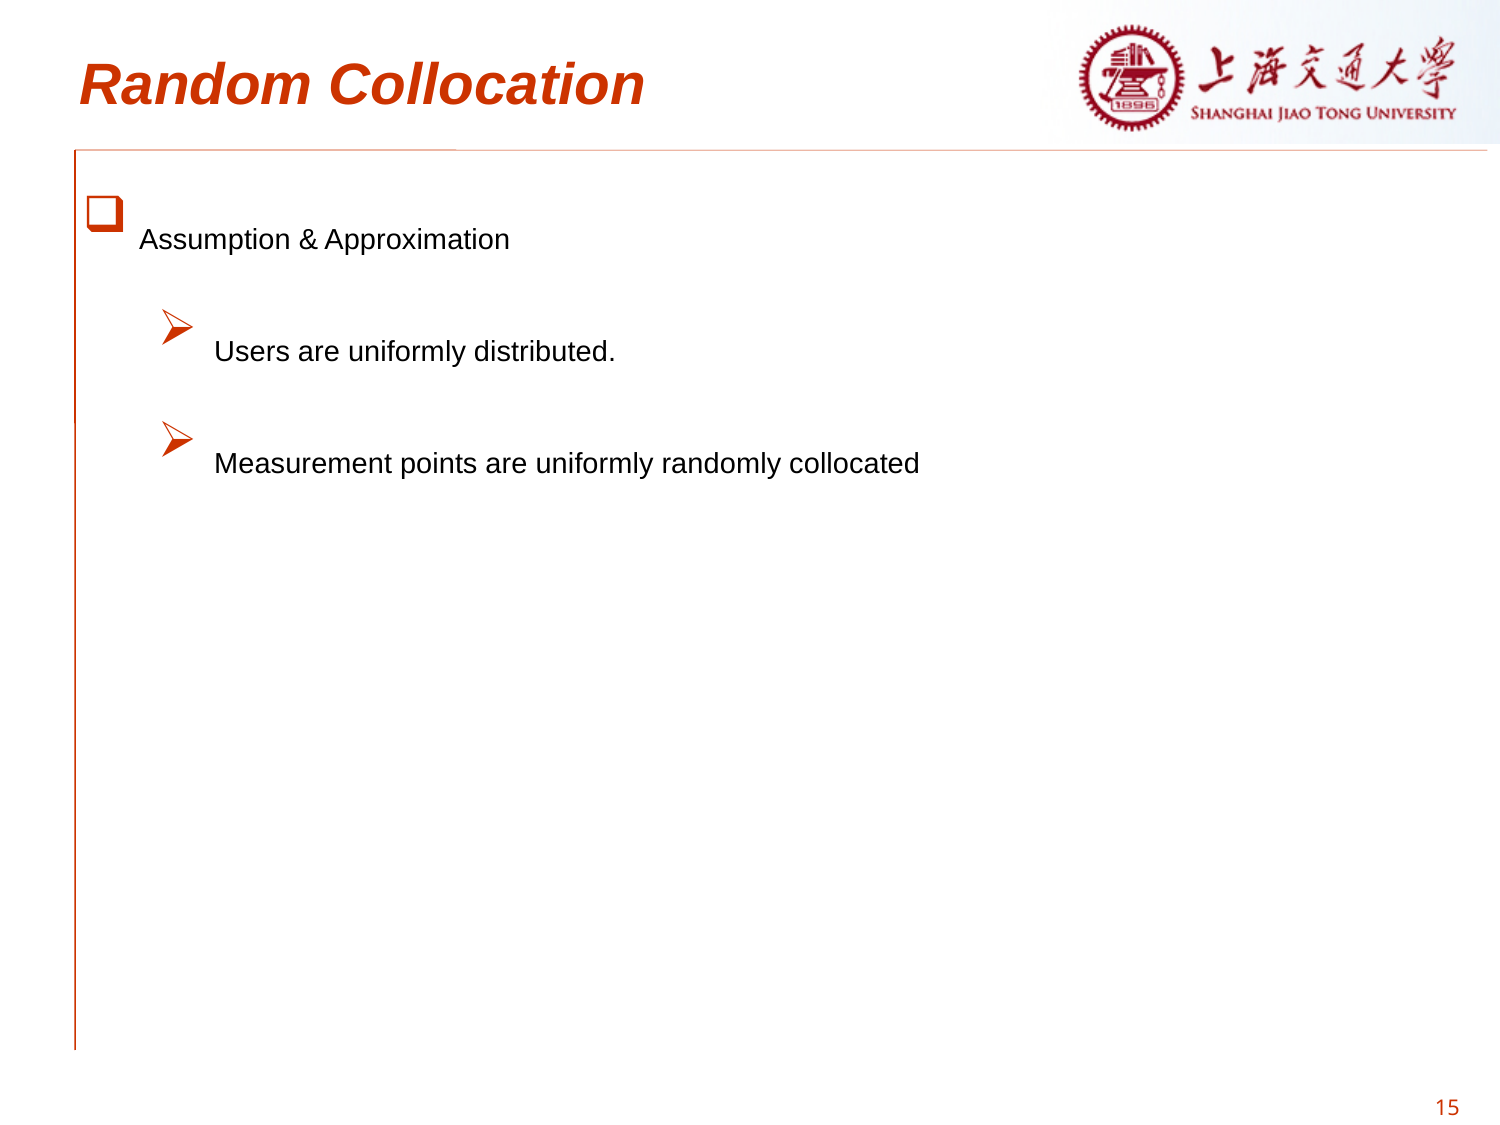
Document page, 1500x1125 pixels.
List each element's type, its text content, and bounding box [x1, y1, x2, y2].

picture [1040, 0, 1500, 144]
title Random Collocation [64, 5, 1417, 157]
slide_number 15 [1349, 1074, 1476, 1113]
text_box Assumption & Approximation Users are uniformly distributed. Measurement points are uniformly randomly collocated [68, 145, 1470, 712]
